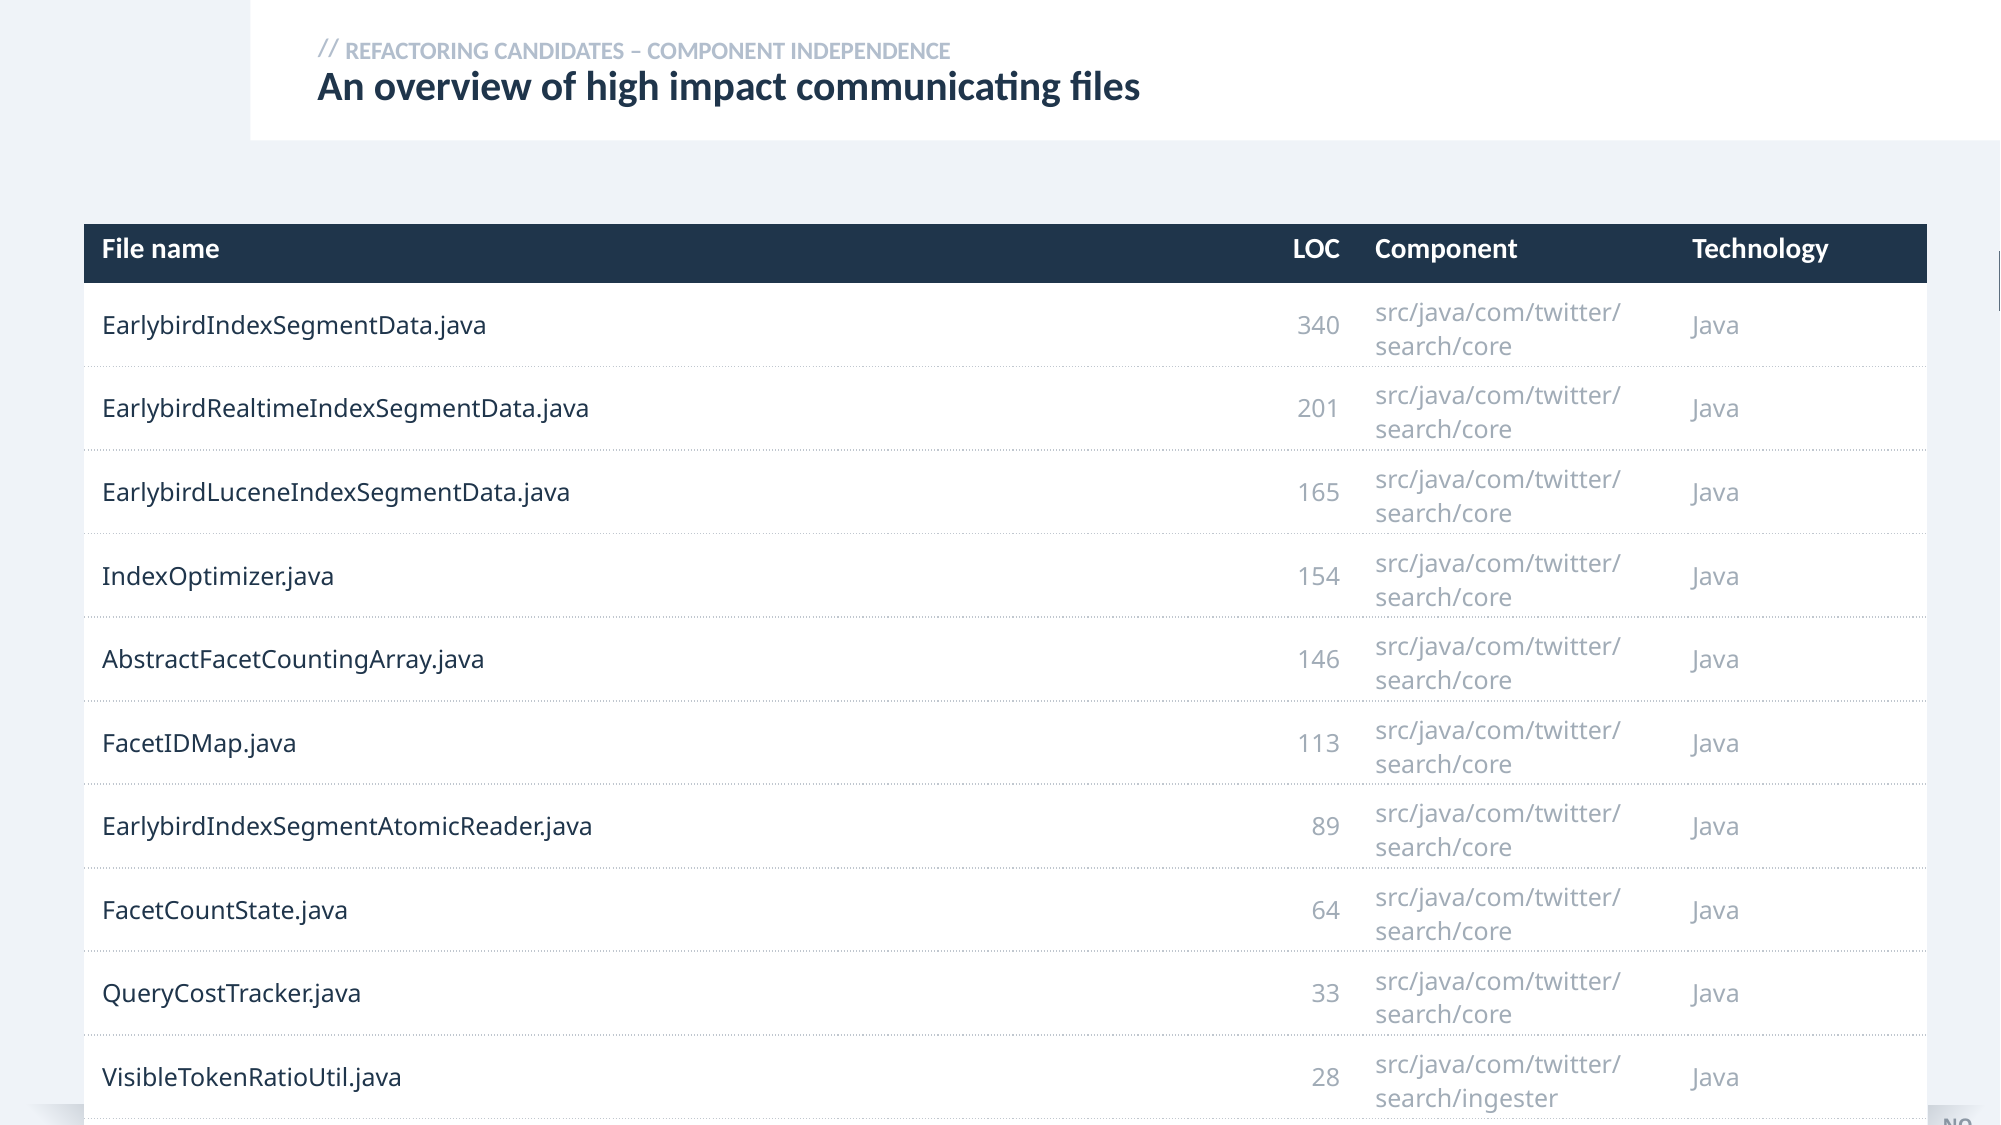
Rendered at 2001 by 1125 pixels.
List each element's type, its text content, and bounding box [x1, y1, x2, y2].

list Refactoring Candidates – COMPONENT Independence [345, 27, 1927, 64]
table_cell Java [1675, 868, 1927, 951]
table_cell FacetIDMap.java [84, 701, 1167, 784]
table_cell Java [1675, 366, 1927, 450]
table_cell Java [1675, 1119, 1927, 1125]
table_cell EarlybirdLuceneIndexSegmentData.java [84, 450, 1167, 534]
table_cell src/java/com/twitter/search/core [1358, 534, 1675, 617]
table_cell VisibleTokenRatioUtil.java [84, 1035, 1167, 1119]
table_cell 89 [1167, 784, 1358, 868]
table_cell Java [1675, 951, 1927, 1035]
table_cell 201 [1167, 366, 1358, 450]
table_cell EarlybirdIndexSegmentAtomicReader.java [84, 784, 1167, 868]
table_cell Java [1675, 450, 1927, 534]
table_cell 64 [1167, 868, 1358, 951]
table_cell IndexOptimizer.java [84, 534, 1167, 617]
table_cell Java [1675, 784, 1927, 868]
table_cell Java [1675, 701, 1927, 784]
table_cell 340 [1167, 283, 1358, 366]
table_cell EarlybirdFieldConstants.java [84, 1119, 1167, 1125]
table_cell 113 [1167, 701, 1358, 784]
table_header Technology [1675, 224, 1927, 283]
table_cell FacetCountState.java [84, 868, 1167, 951]
table_cell src/java/com/twitter/search/core [1358, 868, 1675, 951]
table_header File name [84, 224, 1167, 283]
table_cell 154 [1167, 534, 1358, 617]
table_cell 28 [1167, 1035, 1358, 1119]
table_cell src/java/com/twitter/search/core [1358, 450, 1675, 534]
table_cell EarlybirdRealtimeIndexSegmentData.java [84, 366, 1167, 450]
table_cell src/java/com/twitter/search/core [1358, 784, 1675, 868]
table_cell src/java/com/twitter/search/core [1358, 701, 1675, 784]
table_cell src/java/com/twitter/search/common [1358, 1119, 1675, 1125]
table_cell QueryCostTracker.java [84, 951, 1167, 1035]
table_cell src/java/com/twitter/search/core [1358, 951, 1675, 1035]
table_cell src/java/com/twitter/search/ingester [1358, 1035, 1675, 1119]
table_cell 33 [1167, 951, 1358, 1035]
table_cell Java [1675, 1035, 1927, 1119]
table_cell 146 [1167, 617, 1358, 701]
table_header Component [1358, 224, 1675, 283]
table_cell src/java/com/twitter/search/core [1358, 283, 1675, 366]
table_header LOC [1167, 224, 1358, 283]
title An overview of high impact communicating files [317, 64, 1927, 111]
table_cell Java [1675, 617, 1927, 701]
table_cell Java [1675, 534, 1927, 617]
table_cell EarlybirdIndexSegmentData.java [84, 283, 1167, 366]
table_cell src/java/com/twitter/search/core [1358, 366, 1675, 450]
table_cell 897 [1167, 1119, 1358, 1125]
table_cell AbstractFacetCountingArray.java [84, 617, 1167, 701]
table_cell Java [1675, 283, 1927, 366]
table_cell src/java/com/twitter/search/core [1358, 617, 1675, 701]
table_cell 165 [1167, 450, 1358, 534]
